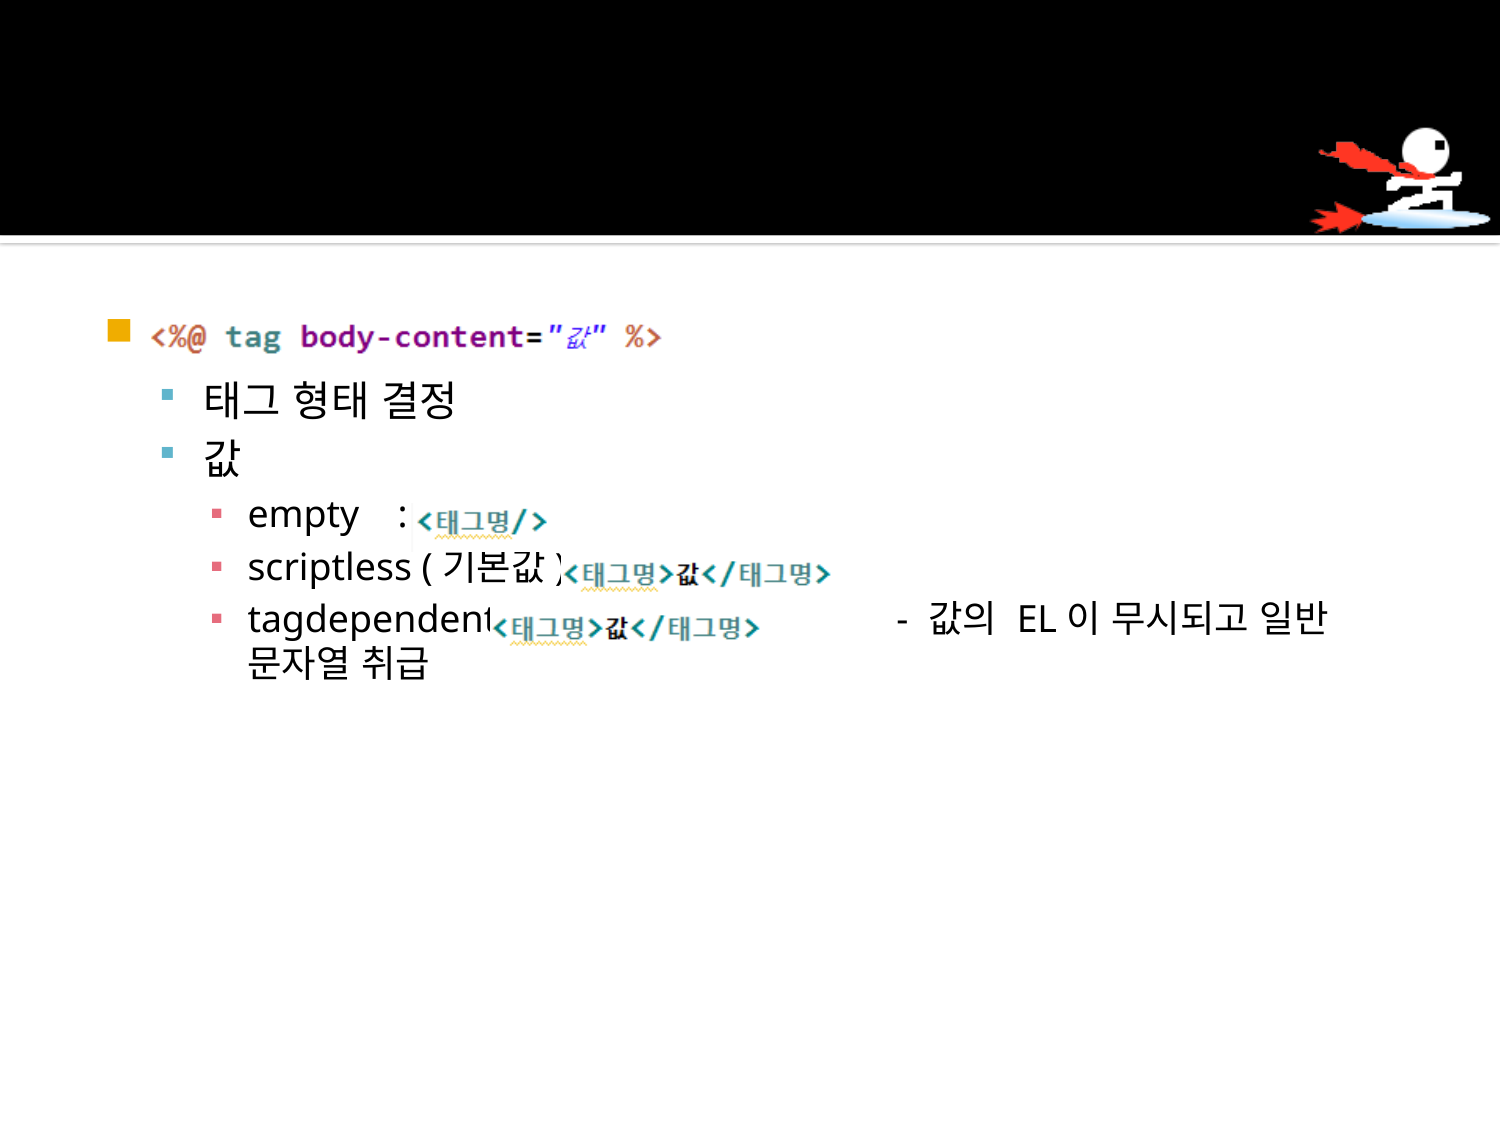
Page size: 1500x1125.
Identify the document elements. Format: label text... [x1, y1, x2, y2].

picture [410, 503, 843, 600]
picture [490, 606, 772, 654]
picture [1269, 125, 1500, 235]
picture [150, 314, 671, 360]
list 태그 형태 결정 값 empty : scriptless (기본값) : tagdependent : - 값의 EL이 무시되고 일반 문자열 취급 [75, 291, 1425, 1050]
